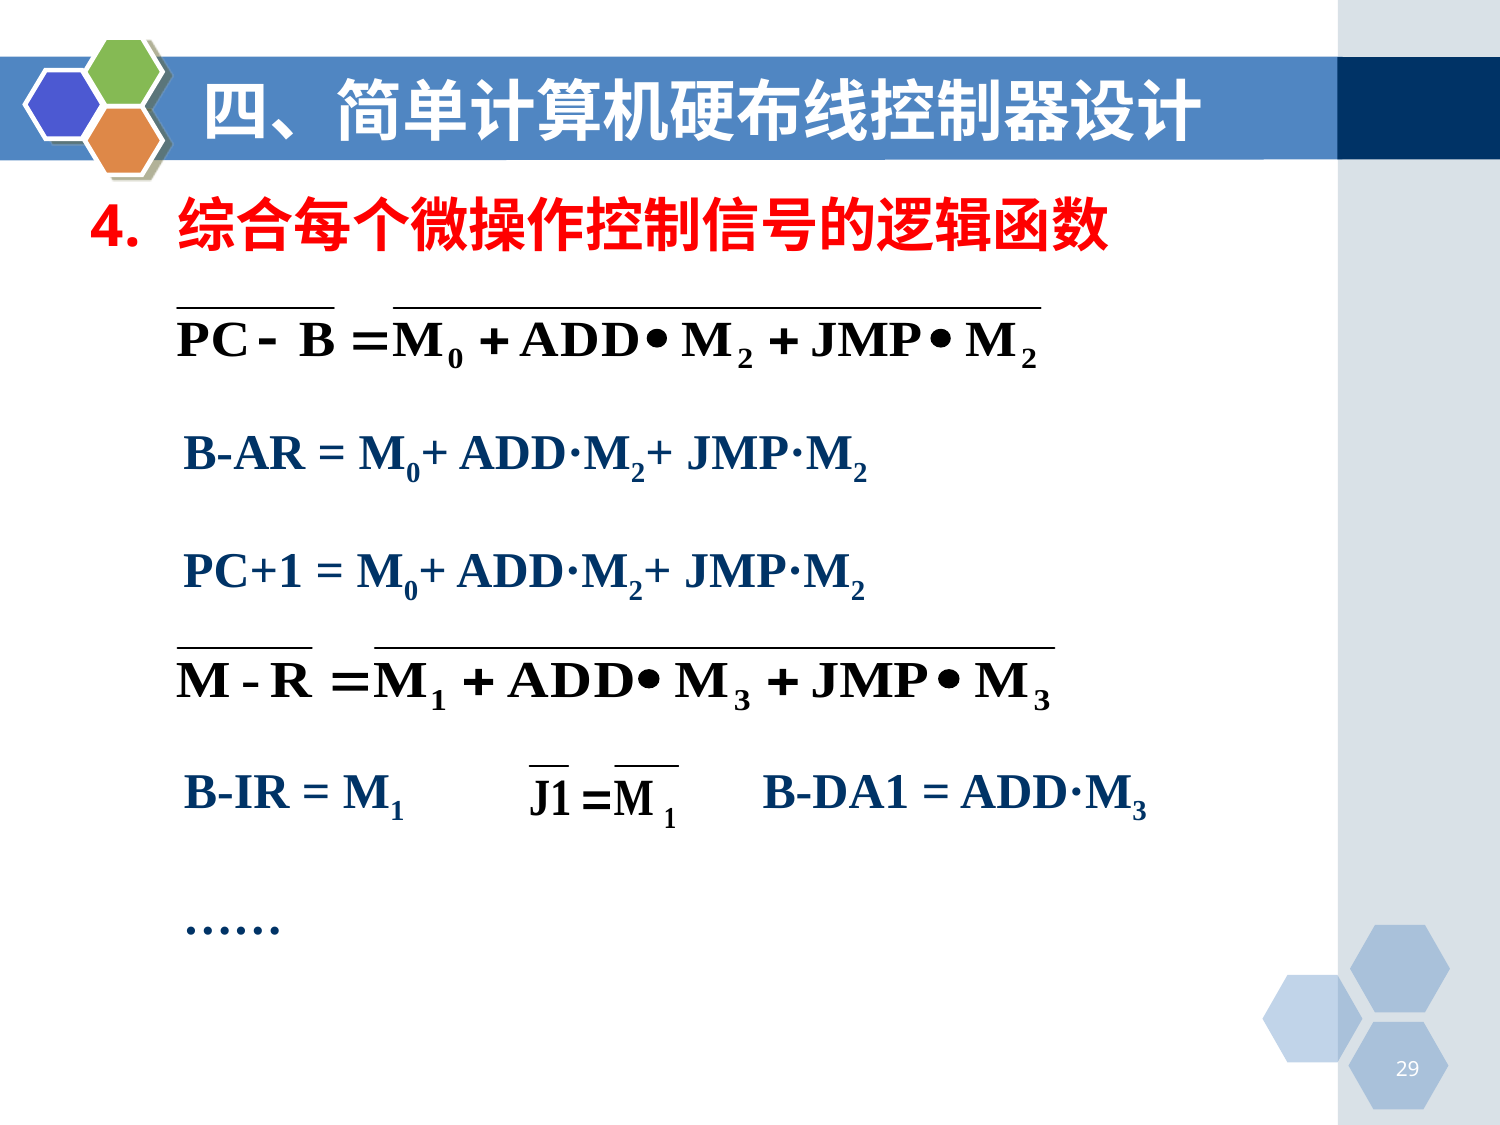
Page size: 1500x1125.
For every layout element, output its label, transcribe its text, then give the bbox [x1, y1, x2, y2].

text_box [522, 754, 687, 838]
text_box …… [168, 877, 311, 953]
text_box B-AR = M0+ ADD·M2+ JMP·M2 [168, 412, 883, 496]
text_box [167, 636, 1066, 723]
list 综合每个微操作控制信号的逻辑函数 [75, 188, 1282, 279]
text_box B-IR = M1 [169, 751, 433, 834]
slide_number 29 [1359, 1047, 1435, 1086]
text_box PC+1 = M0+ ADD·M2+ JMP·M2 [168, 530, 881, 614]
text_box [167, 297, 1054, 382]
text_box B-DA1 = ADD·M3 [747, 751, 1175, 834]
title 四、简单计算机硬布线控制器设计 [187, 62, 1288, 155]
